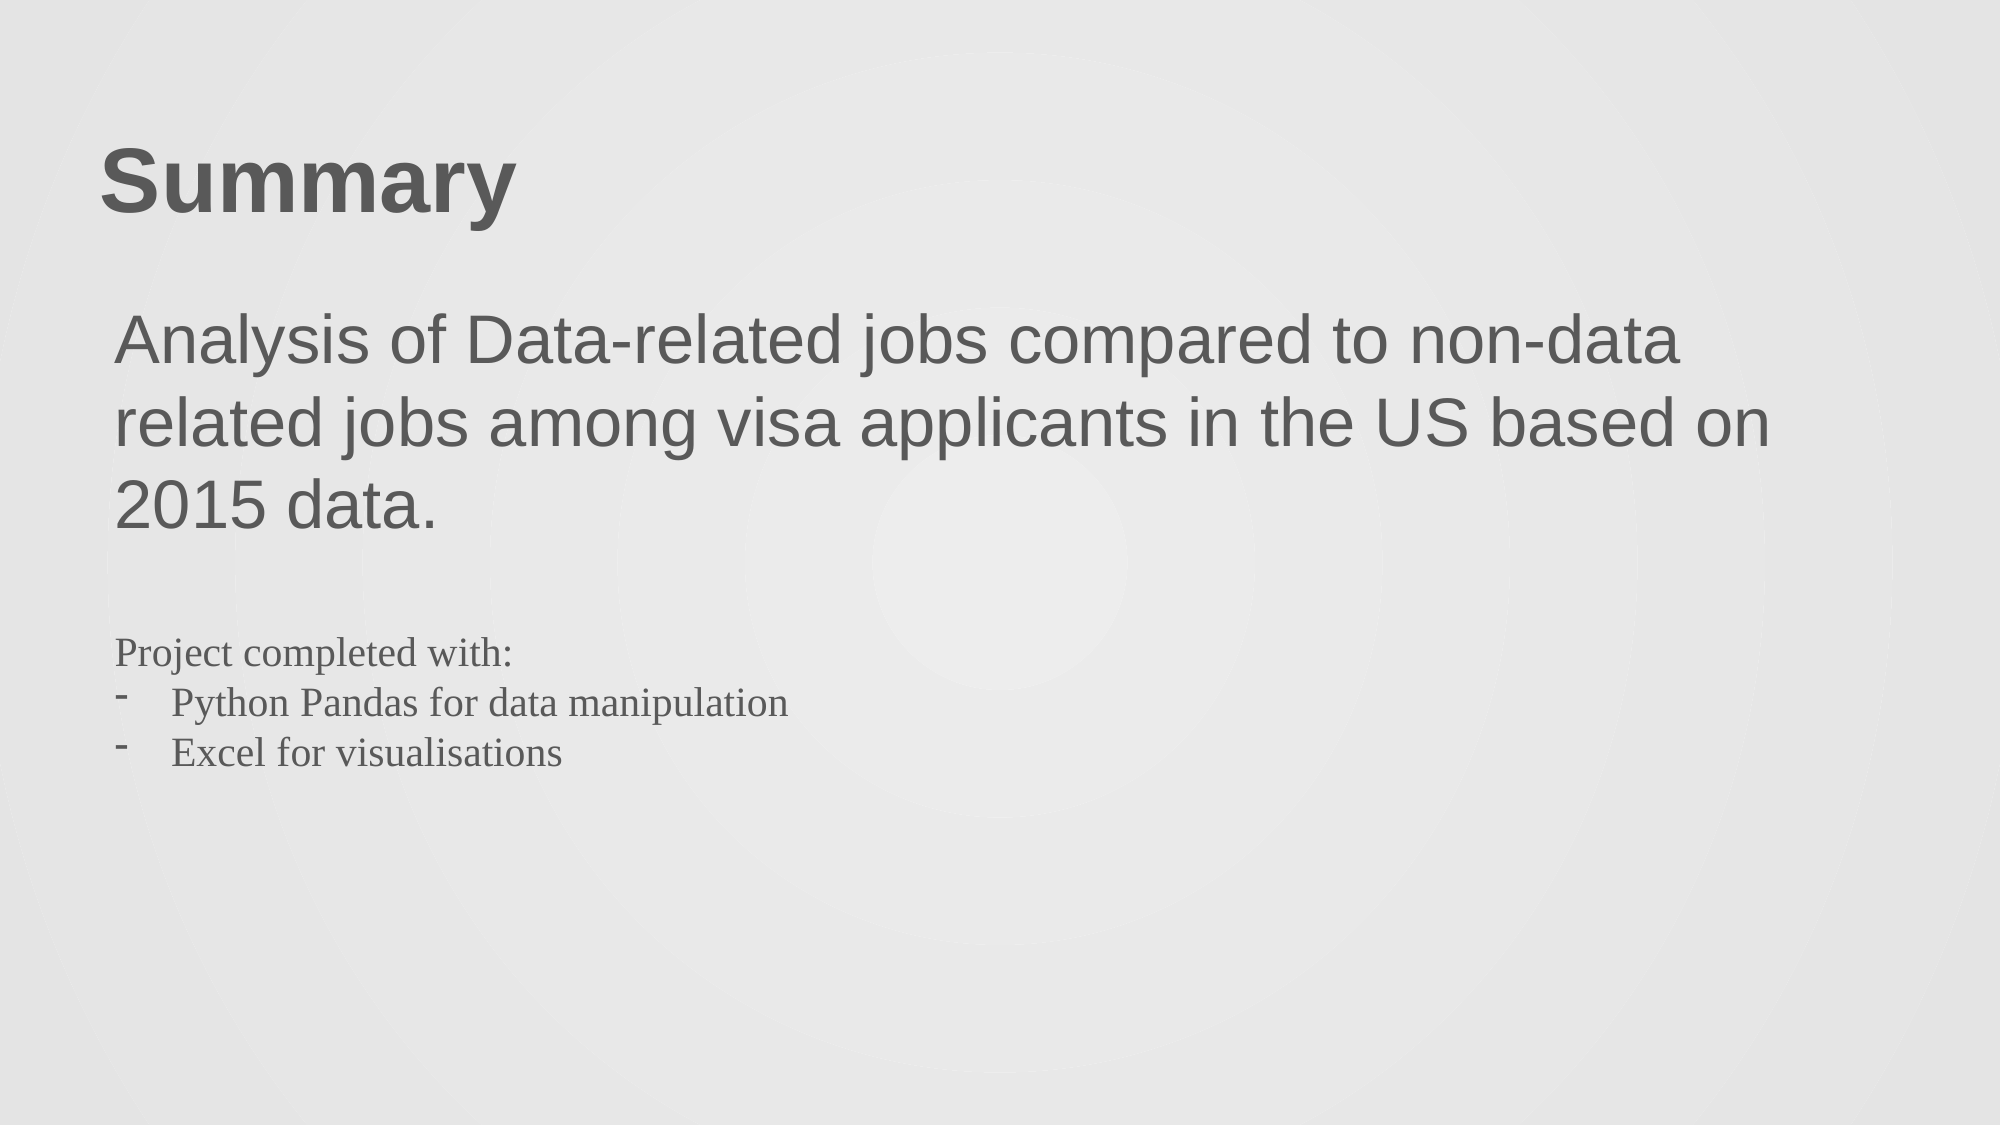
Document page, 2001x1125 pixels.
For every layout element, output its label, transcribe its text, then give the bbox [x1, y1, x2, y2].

text_box Summary [99, 45, 1478, 233]
text_box Analysis of Data-related jobs compared to non-data related jobs among visa applicants in the US based on 2015 data. Project completed with: Python Pandas for data manipulation Excel for visualisations [99, 287, 1892, 783]
